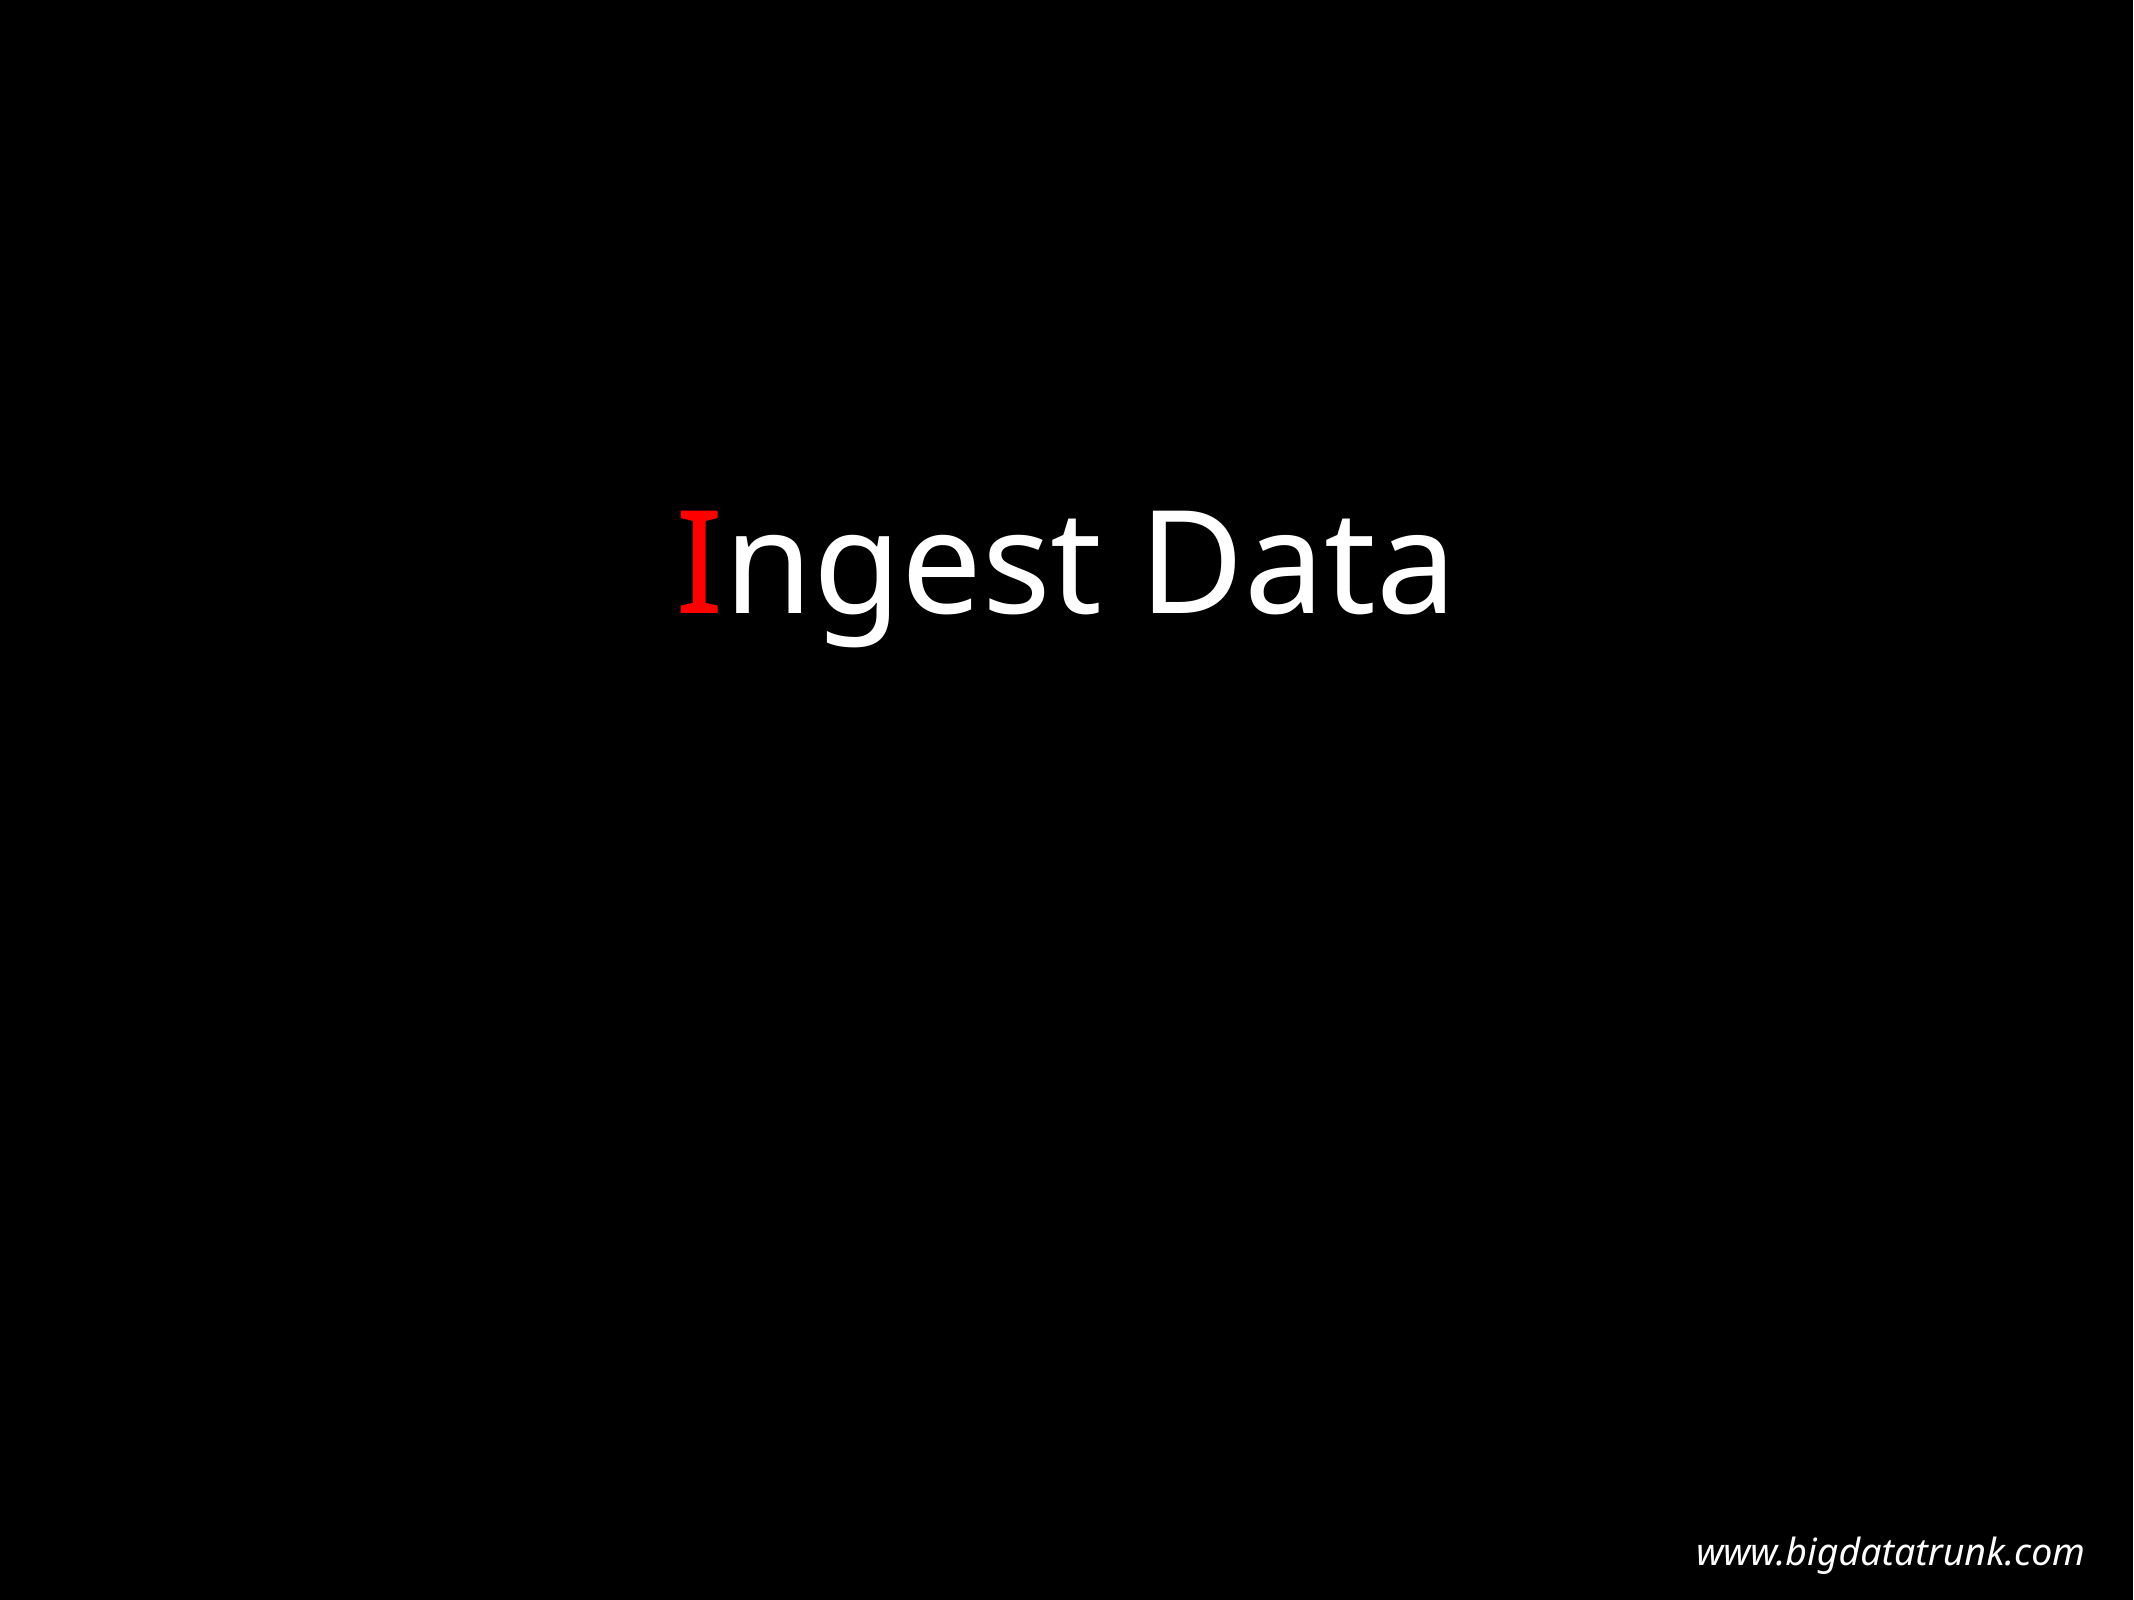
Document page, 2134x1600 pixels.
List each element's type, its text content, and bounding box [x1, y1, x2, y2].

text_box Ingest Data [208, 461, 1925, 651]
